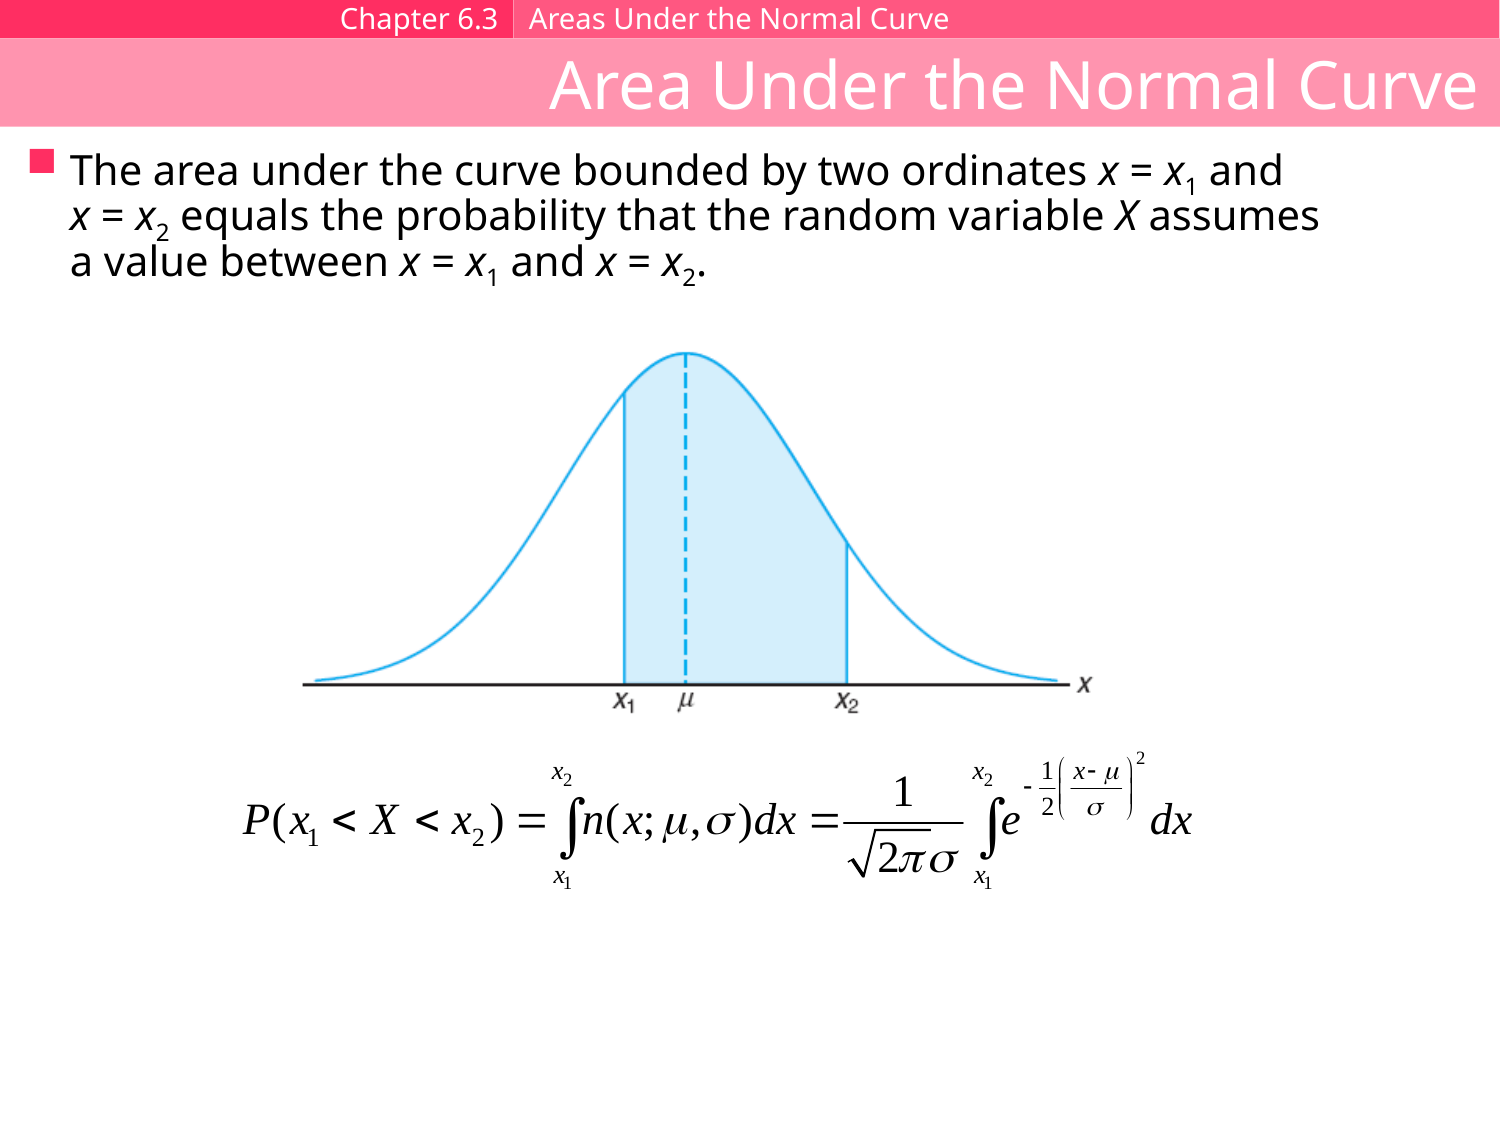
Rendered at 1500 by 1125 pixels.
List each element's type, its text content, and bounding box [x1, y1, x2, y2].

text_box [234, 740, 1203, 899]
text_box Area Under the Normal Curve [0, 45, 1496, 120]
text_box The area under the curve bounded by two ordinates x = x1 and x = x2 equals the probability that the random variable X assumes a value between x = x1 and x = x2. [11, 141, 1500, 279]
text_box Chapter 6.3 [0, 2, 514, 41]
text_box Areas Under the Normal Curve [514, 2, 1500, 41]
picture [291, 343, 1101, 718]
